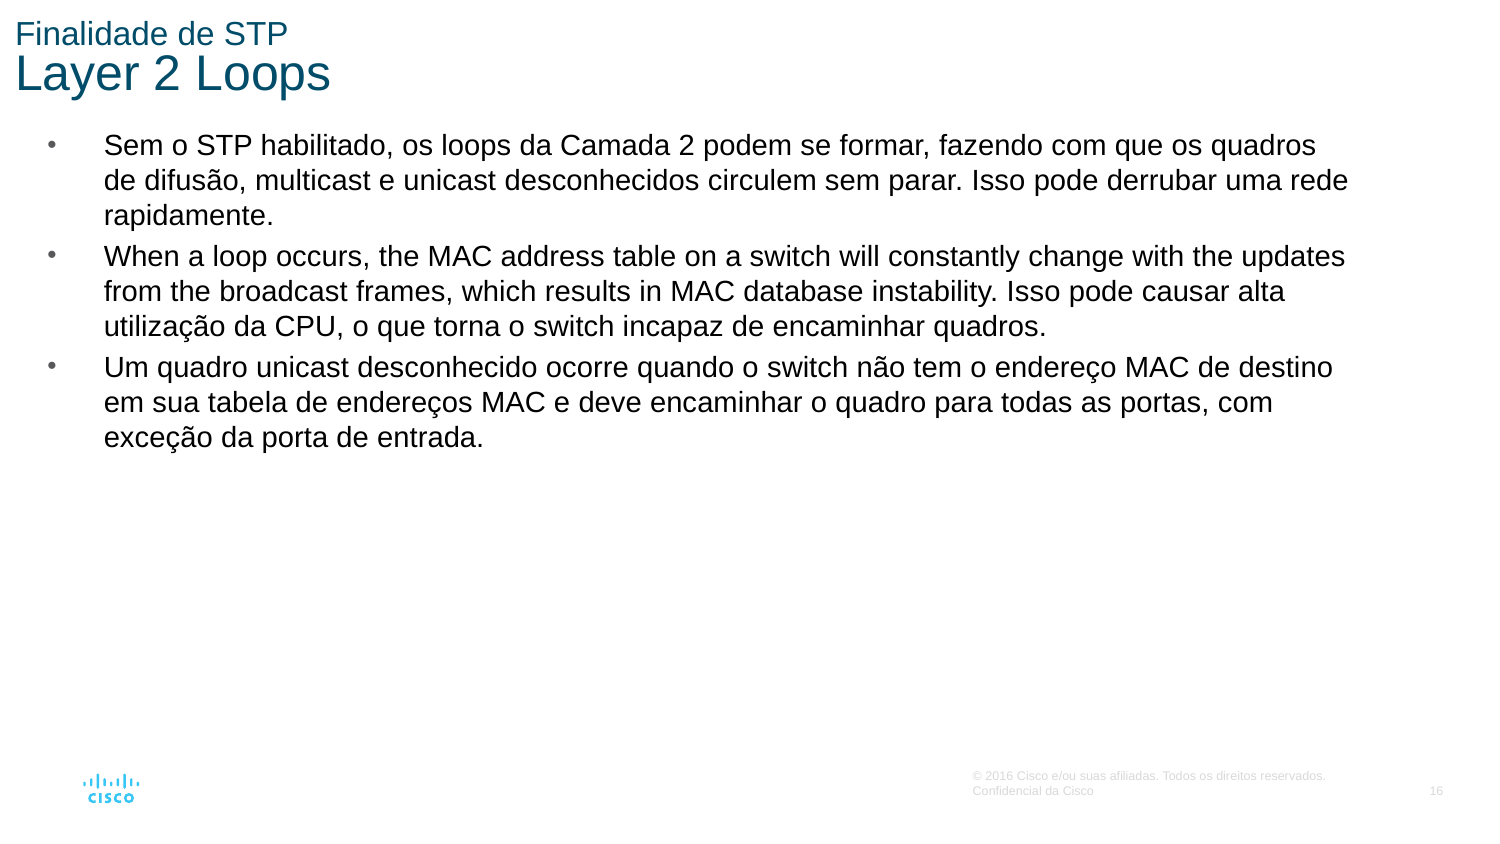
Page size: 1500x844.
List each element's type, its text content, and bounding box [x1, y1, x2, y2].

title Finalidade de STP Layer 2 Loops [0, 0, 1369, 121]
list Sem o STP habilitado, os loops da Camada 2 podem se formar, fazendo com que os quadros de difusão, multicast e unicast desconhecidos circulem sem parar. Isso pode derrubar uma rede rapidamente. When a loop occurs, the MAC address table on a switch will constantly change with the updates from the broadcast frames, which results in MAC database instability. Isso pode causar alta utilização da CPU, o que torna o switch incapaz de encaminhar quadros. Um quadro unicast desconhecido ocorre quando o switch não tem o endereço MAC de destino em sua tabela de endereços MAC e deve encaminhar o quadro para todas as portas, com exceção da porta de entrada. [32, 119, 1369, 725]
